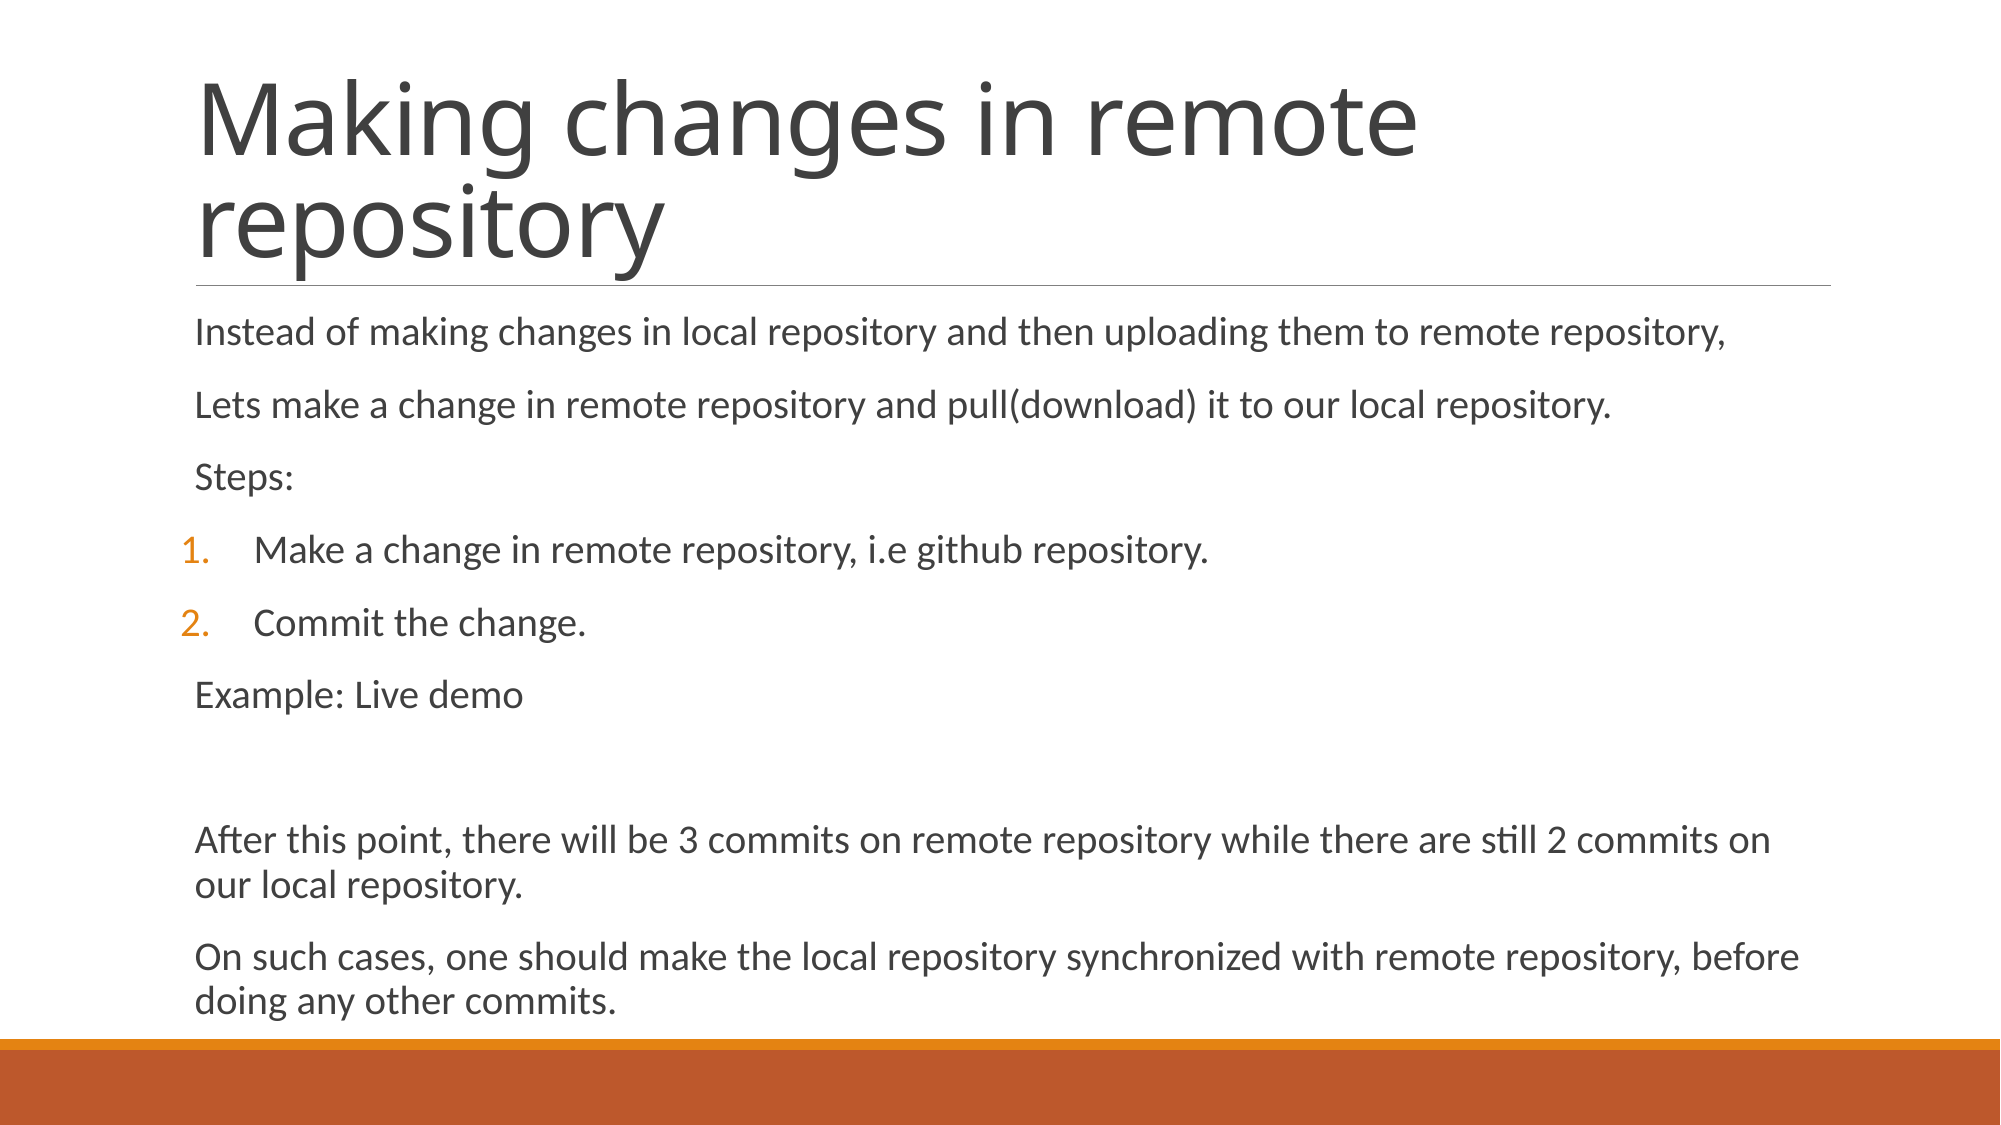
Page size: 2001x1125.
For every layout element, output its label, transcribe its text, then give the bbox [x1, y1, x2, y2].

list Instead of making changes in local repository and then uploading them to remote repository, Lets make a change in remote repository and pull(download) it to our local repository. Steps: Make a change in remote repository, i.e github repository. Commit the change. Example: Live demo After this point, there will be 3 commits on remote repository while there are still 2 commits on our local repository. On such cases, one should make the local repository synchronized with remote repository, before doing any other commits. [180, 302, 1830, 1038]
title Making changes in remote repository [180, 47, 1830, 285]
